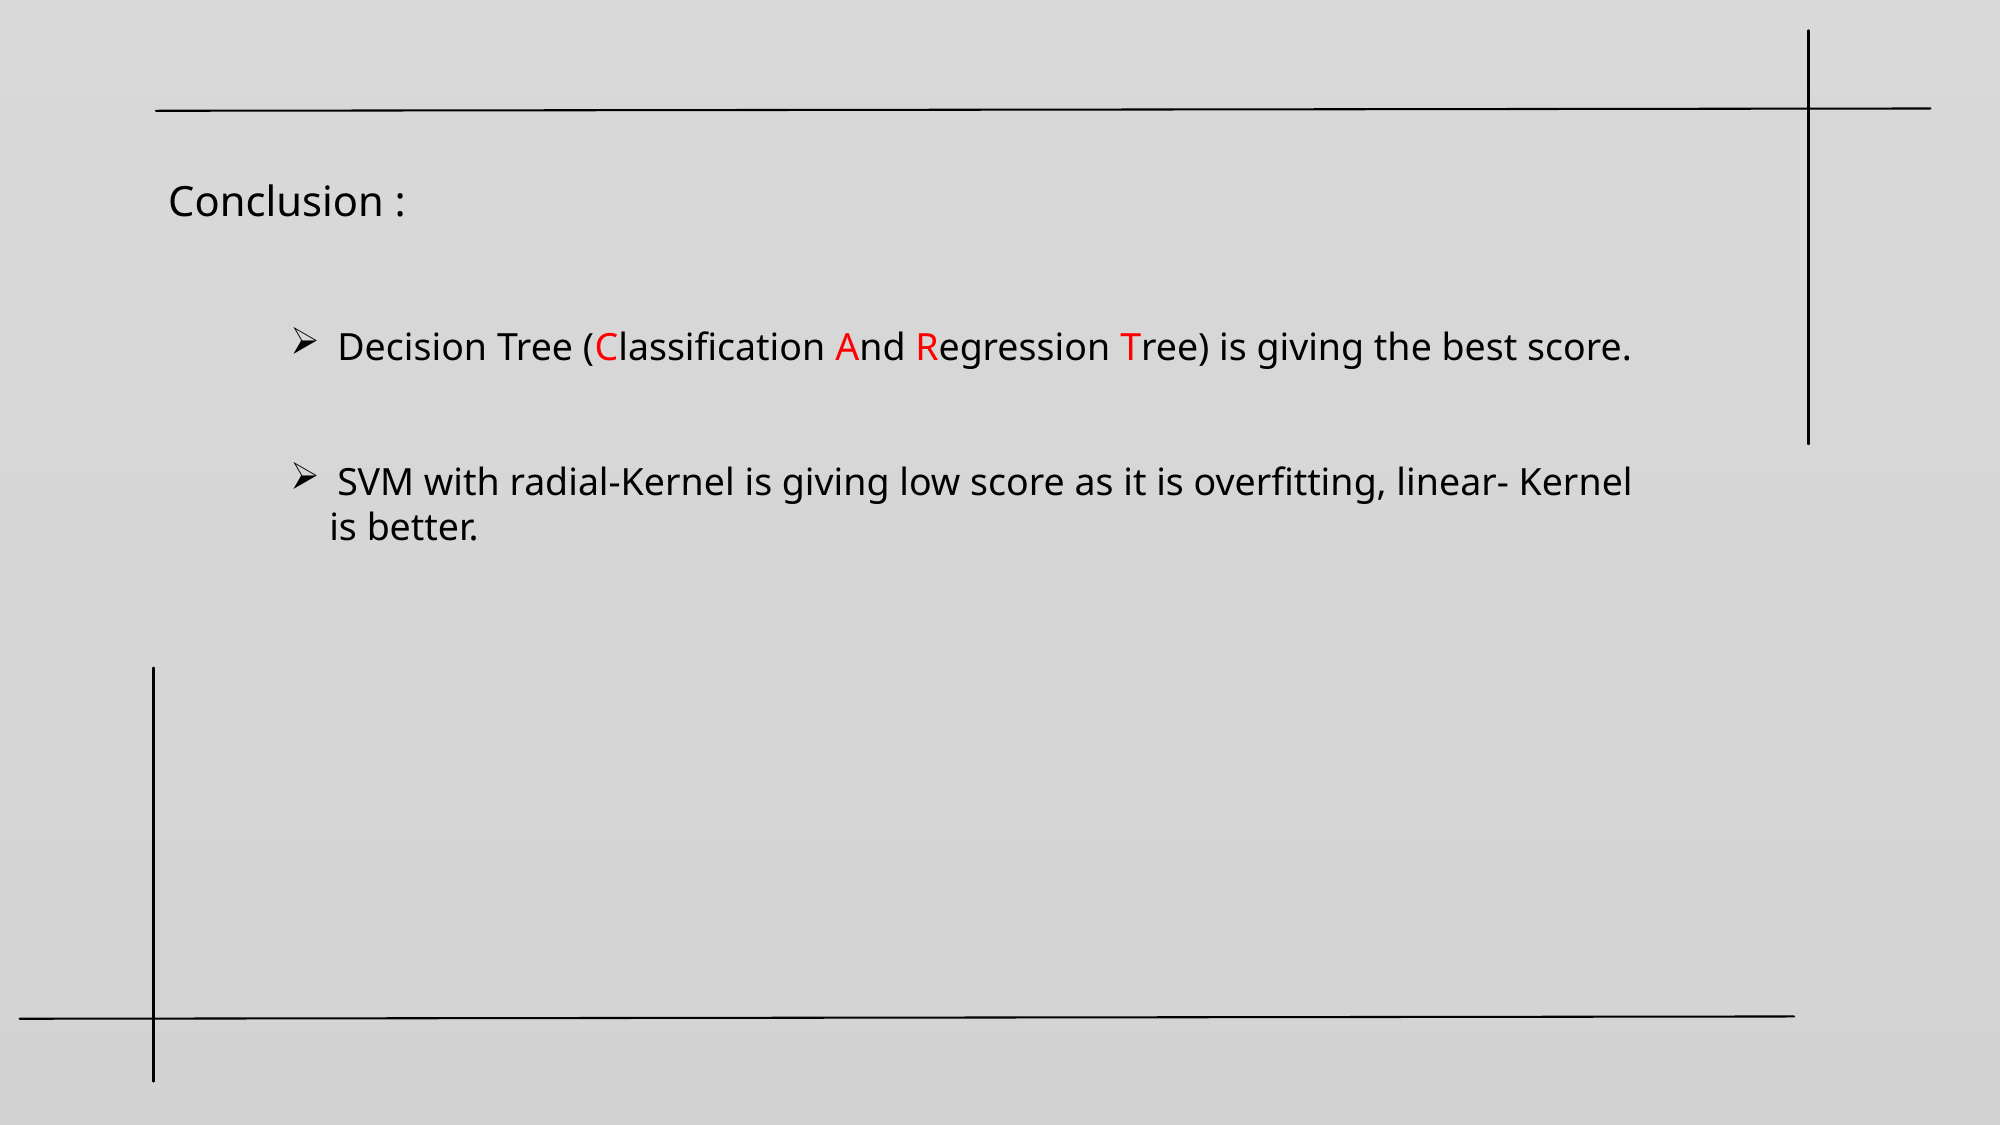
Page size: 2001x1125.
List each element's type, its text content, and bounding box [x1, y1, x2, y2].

text_box Conclusion : [153, 119, 421, 232]
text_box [155, 107, 1803, 112]
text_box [18, 1015, 1795, 1020]
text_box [1814, 107, 1931, 112]
text_box Decision Tree (Classification And Regression Tree) is giving the best score. SVM with radial-Kernel is giving low score as it is overfitting, linear- Kernel is better. [275, 315, 1650, 601]
